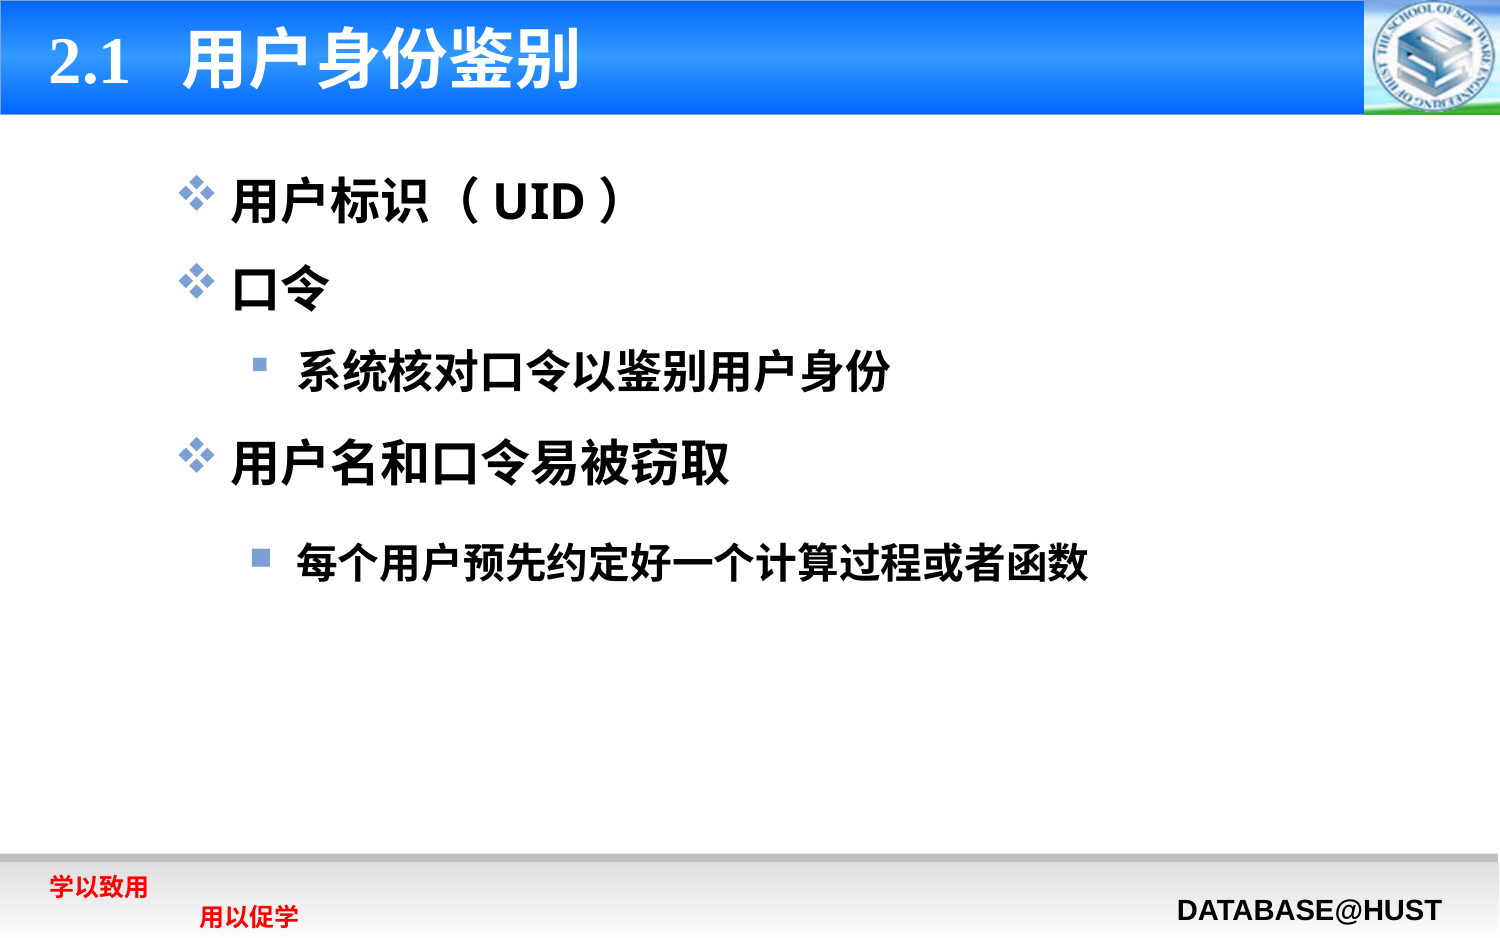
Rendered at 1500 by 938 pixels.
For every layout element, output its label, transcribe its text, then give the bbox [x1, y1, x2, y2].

picture [1365, 0, 1500, 115]
list 用户标识（UID） 口令 系统核对口令以鉴别用户身份 用户名和口令易被窃取 每个用户预先约定好一个计算过程或者函数 [159, 143, 1388, 753]
title 2.1 用户身份鉴别 [0, 0, 1365, 115]
